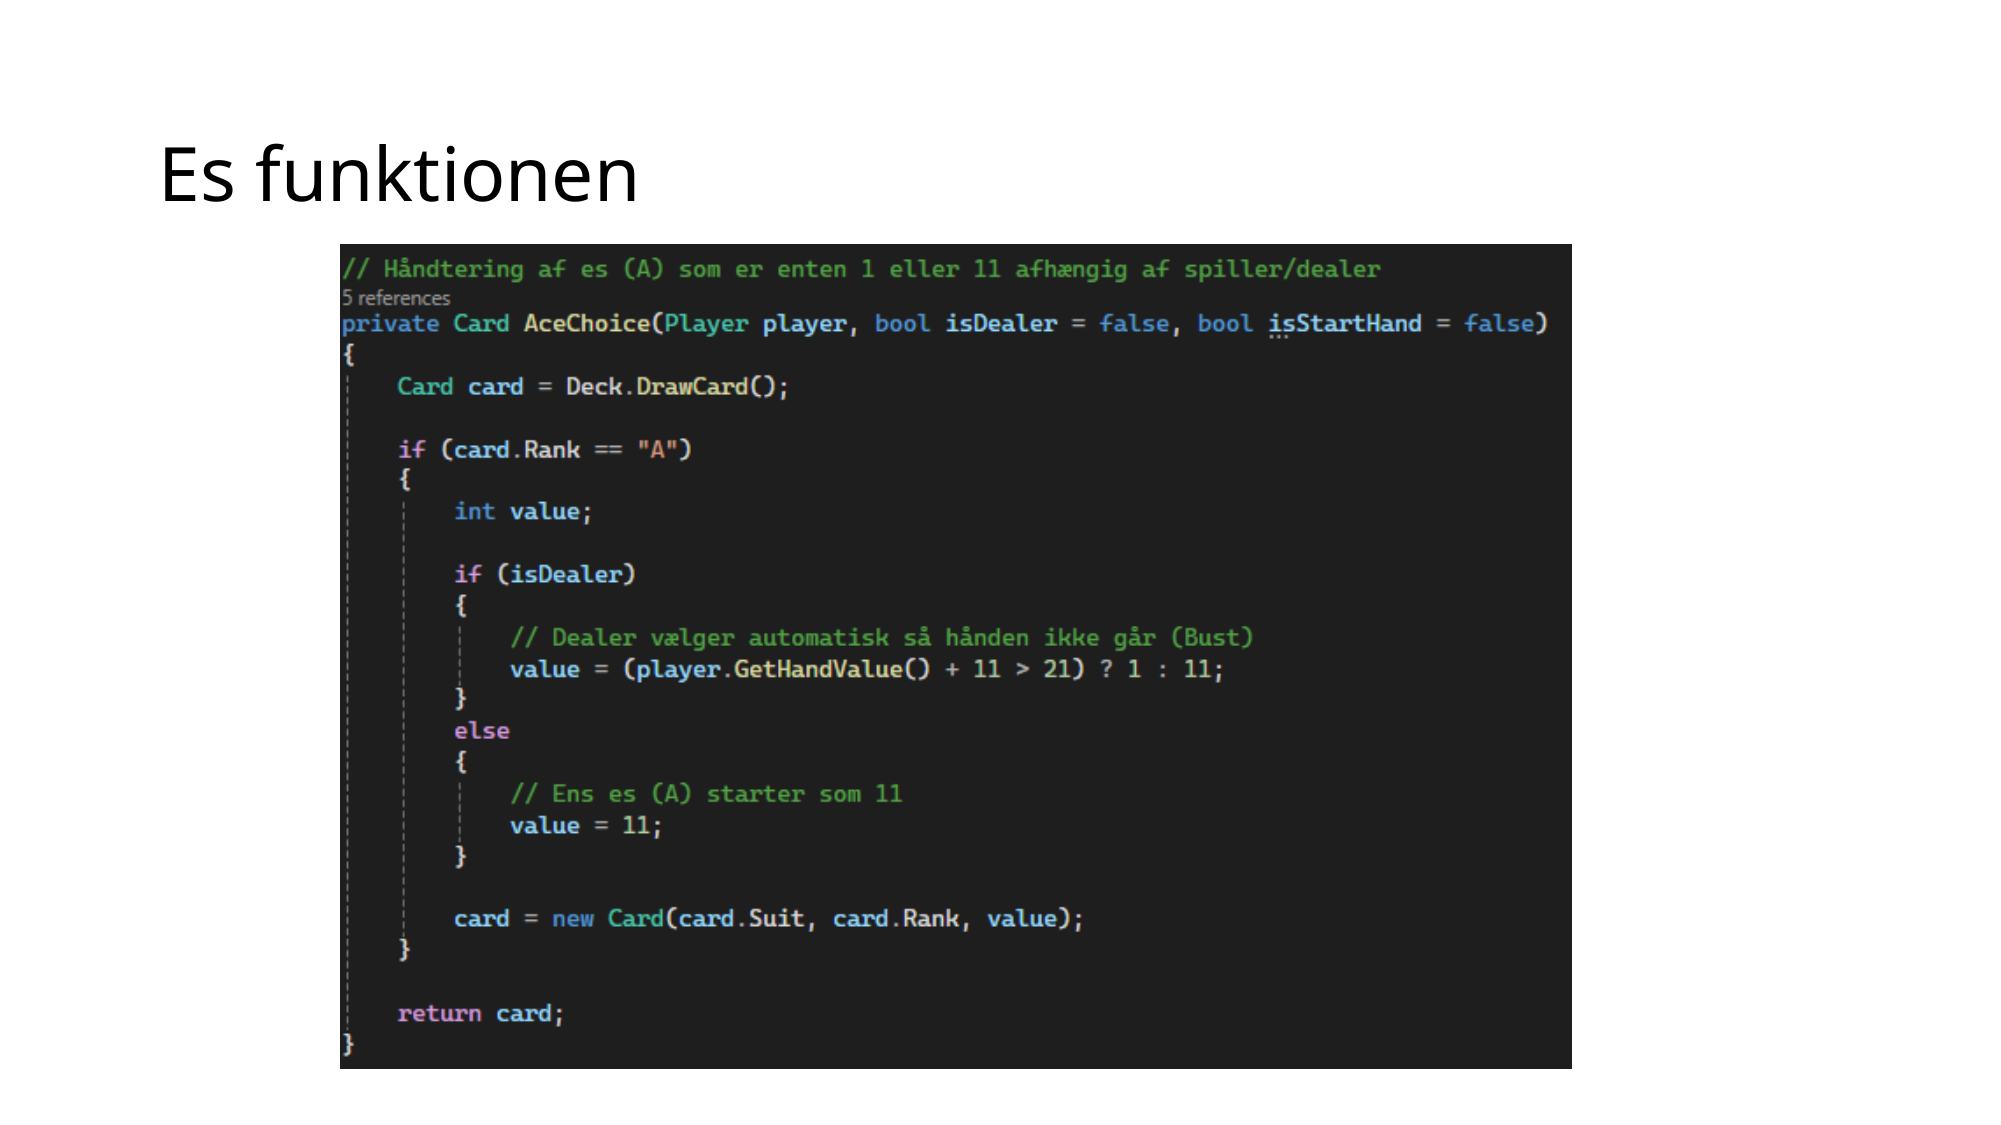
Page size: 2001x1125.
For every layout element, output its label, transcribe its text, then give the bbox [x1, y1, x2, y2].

picture [340, 243, 1573, 1069]
text_box Es funktionen [143, 119, 1610, 225]
